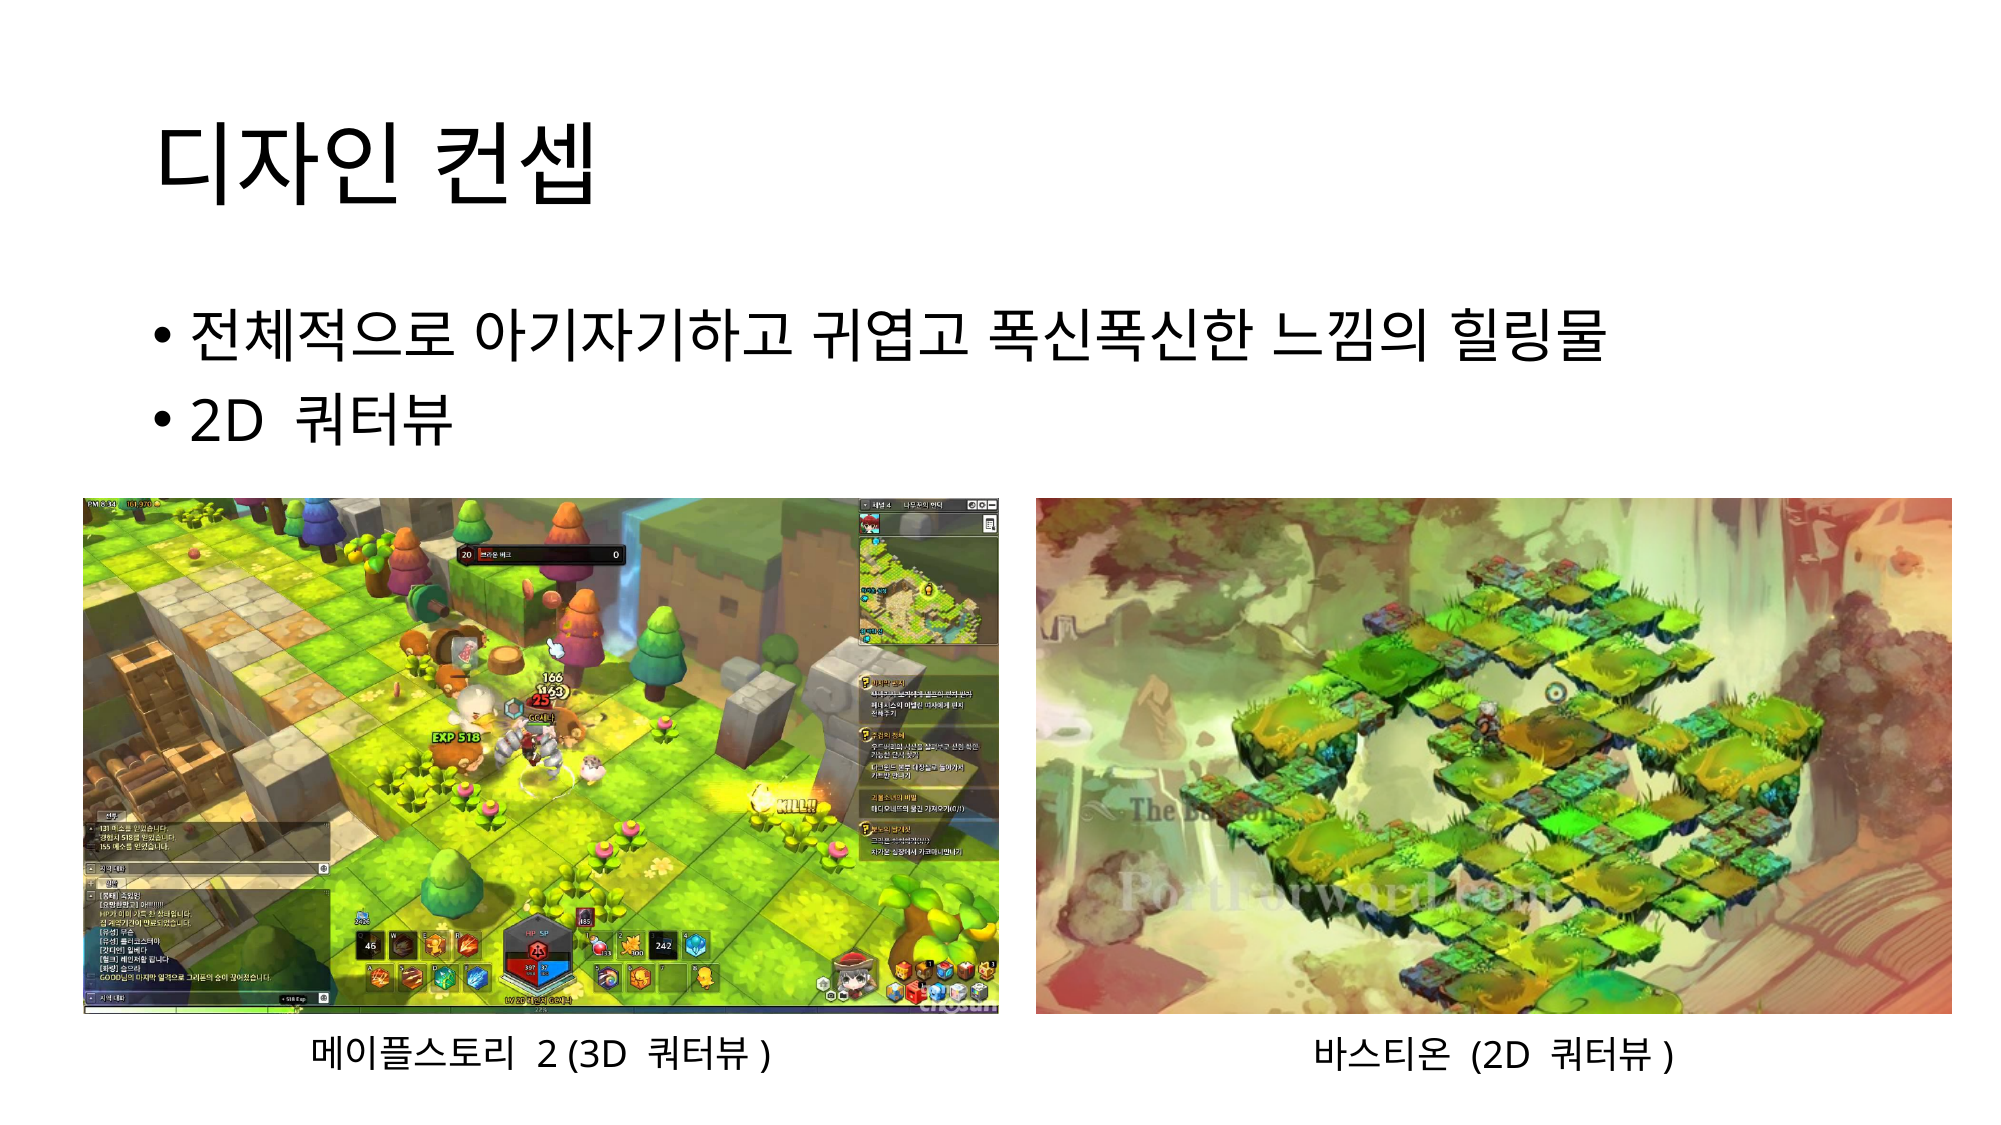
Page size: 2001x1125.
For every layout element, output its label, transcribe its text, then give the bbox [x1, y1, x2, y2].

text_box 메이플스토리 2 (3D 쿼터뷰) [295, 1022, 786, 1083]
picture [1036, 498, 1952, 1014]
list 전체적으로 아기자기하고 귀엽고 폭신폭신한 느낌의 힐링물 2D 쿼터뷰 [137, 299, 1863, 1014]
text_box 바스티온 (2D 쿼터뷰) [1298, 1023, 1689, 1084]
picture [83, 498, 999, 1014]
title 디자인 컨셉 [137, 59, 1863, 278]
